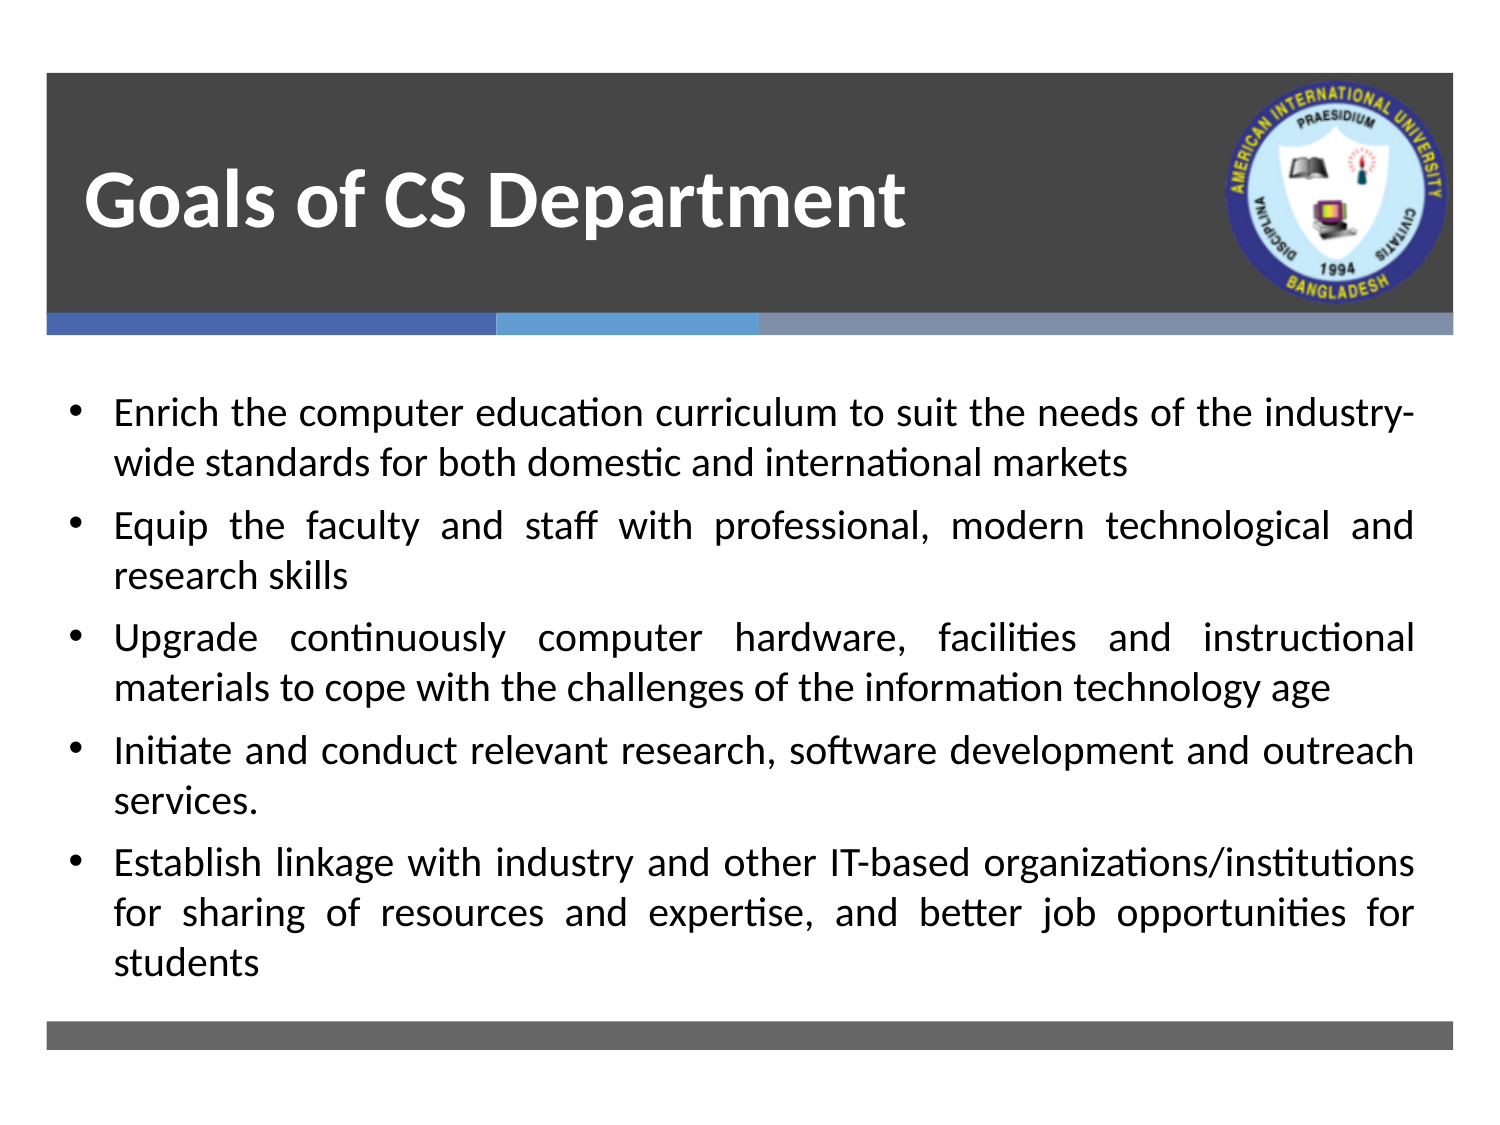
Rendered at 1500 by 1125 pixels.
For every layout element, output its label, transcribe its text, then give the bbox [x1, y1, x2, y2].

title Goals of CS Department [69, 73, 1351, 253]
text_box Enrich the computer education curriculum to suit the needs of the industry-wide standards for both domestic and international markets Equip the faculty and staff with professional, modern technological and research skills Upgrade continuously computer hardware, facilities and instructional materials to cope with the challenges of the information technology age Initiate and conduct relevant research, software development and outreach services. Establish linkage with industry and other IT-based organizations/institutions for sharing of resources and expertise, and better job opportunities for students [53, 377, 1431, 993]
picture [1220, 75, 1454, 310]
